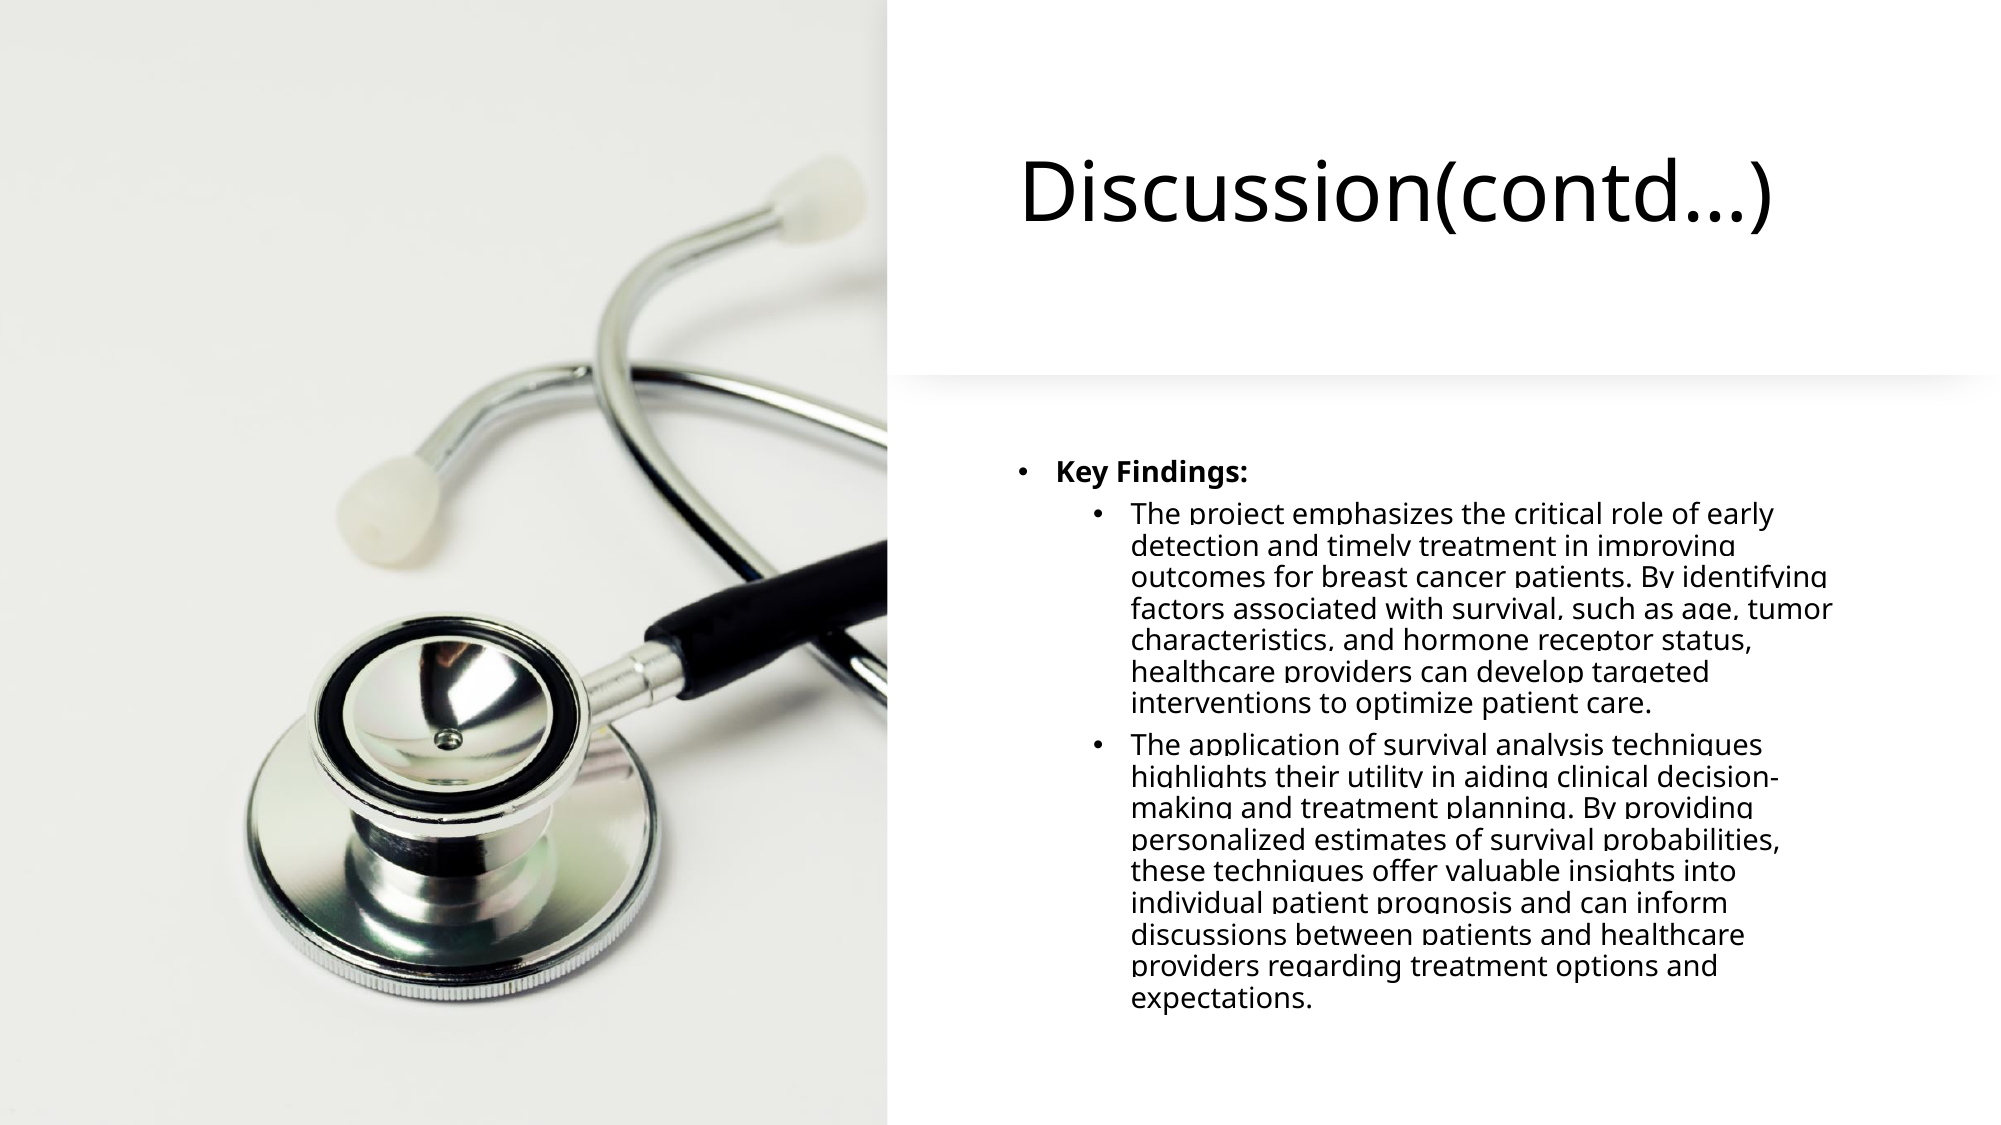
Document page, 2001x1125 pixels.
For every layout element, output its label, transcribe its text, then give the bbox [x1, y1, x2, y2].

text_box [888, 376, 2000, 1125]
picture [0, 0, 888, 1125]
text_box [888, 0, 2000, 376]
list Key Findings: The project emphasizes the critical role of early detection and timely treatment in improving outcomes for breast cancer patients. By identifying factors associated with survival, such as age, tumor characteristics, and hormone receptor status, healthcare providers can develop targeted interventions to optimize patient care. The application of survival analysis techniques highlights their utility in aiding clinical decision-making and treatment planning. By providing personalized estimates of survival probabilities, these techniques offer valuable insights into individual patient prognosis and can inform discussions between patients and healthcare providers regarding treatment options and expectations. [1003, 450, 1864, 1024]
title Discussion(contd…) [1003, 66, 1900, 323]
